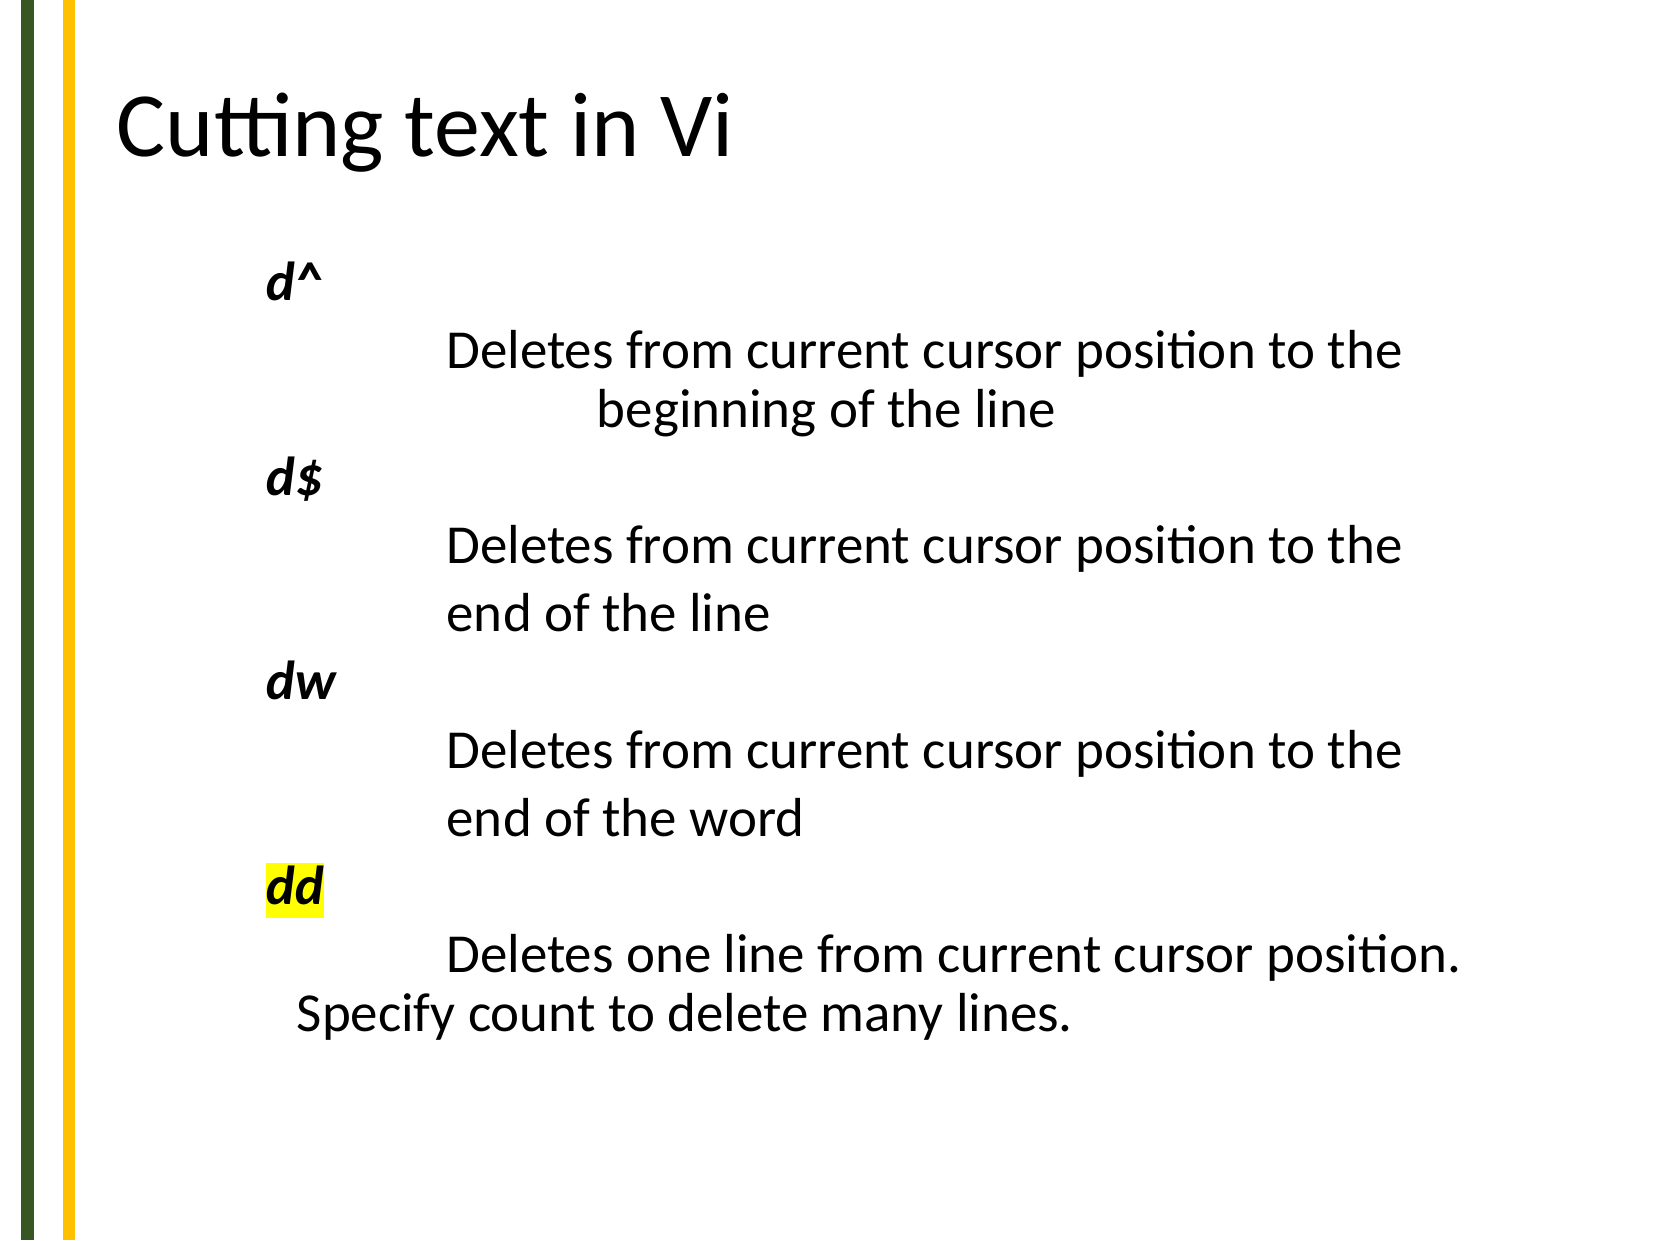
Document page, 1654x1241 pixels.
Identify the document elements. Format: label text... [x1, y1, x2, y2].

list d^ Deletes from current cursor position to the beginning of the line d$ Deletes from current cursor position to the end of the line dw Deletes from current cursor position to the end of the word dd Deletes one line from current cursor position. Specify count to delete many lines. [126, 245, 1539, 1208]
title Cutting text in Vi [101, 32, 1514, 222]
